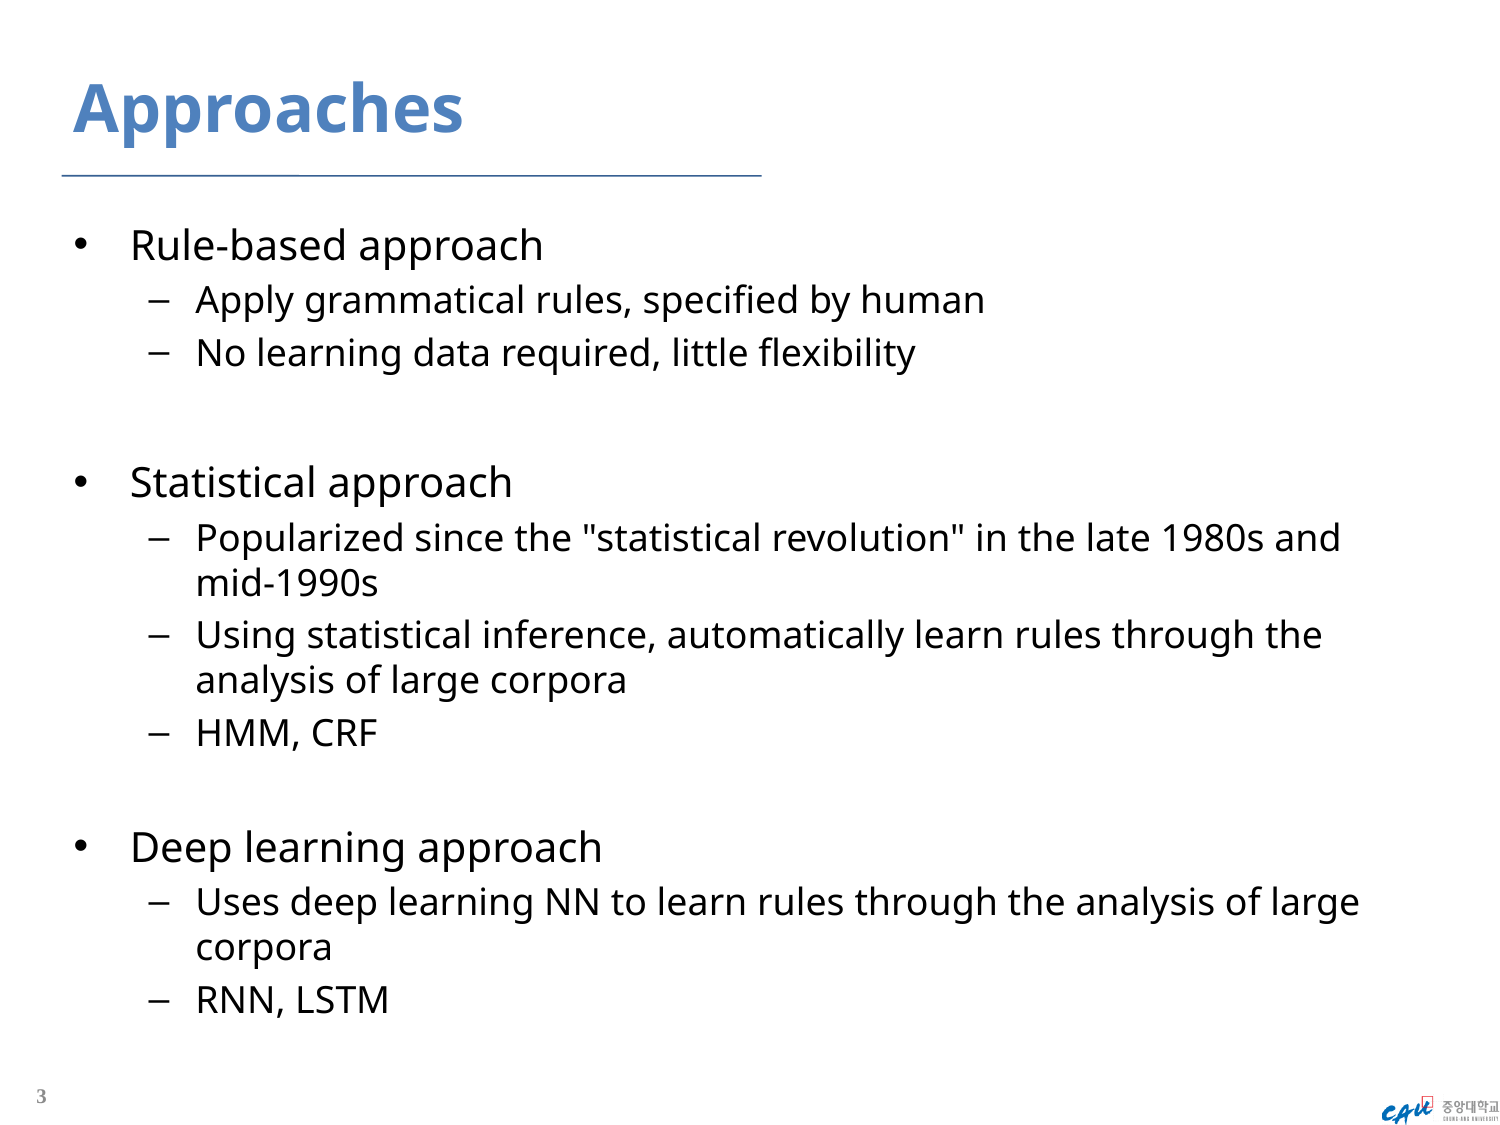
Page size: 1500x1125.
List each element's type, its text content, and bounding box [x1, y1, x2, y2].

title Approaches [58, 46, 1442, 164]
slide_number 3 [0, 1065, 62, 1125]
list Rule-based approach Apply grammatical rules, specified by human No learning data required, little flexibility Statistical approach Popularized since the "statistical revolution" in the late 1980s and mid-1990s Using statistical inference, automatically learn rules through the analysis of large corpora HMM, CRF Deep learning approach Uses deep learning NN to learn rules through the analysis of large corpora RNN, LSTM [58, 210, 1442, 1043]
picture [1382, 1094, 1500, 1125]
